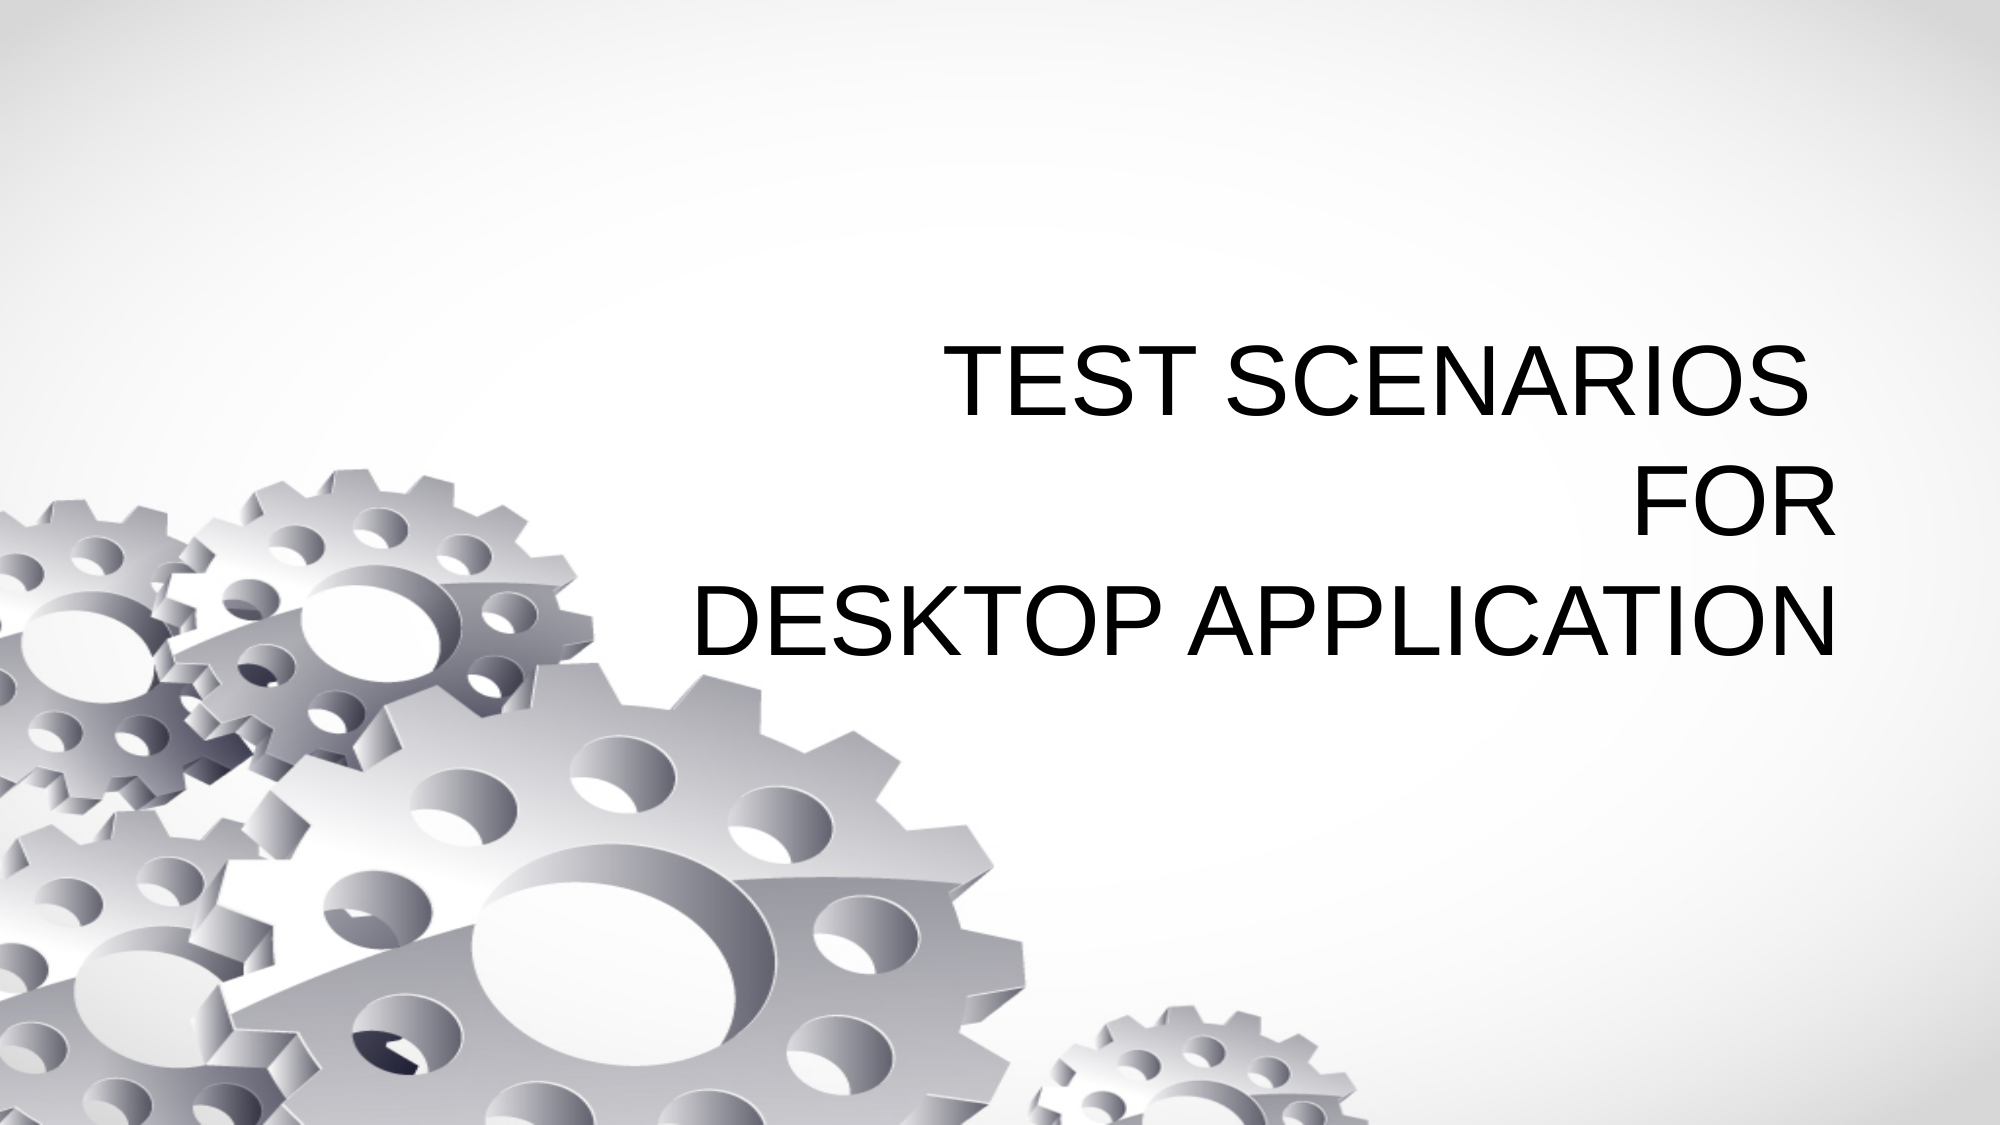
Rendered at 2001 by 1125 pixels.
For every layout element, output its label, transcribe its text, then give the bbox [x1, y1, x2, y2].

title TEST SCENARIOS FOR DESKTOP APPLICATION [249, 86, 1857, 905]
picture [0, 0, 2000, 1125]
